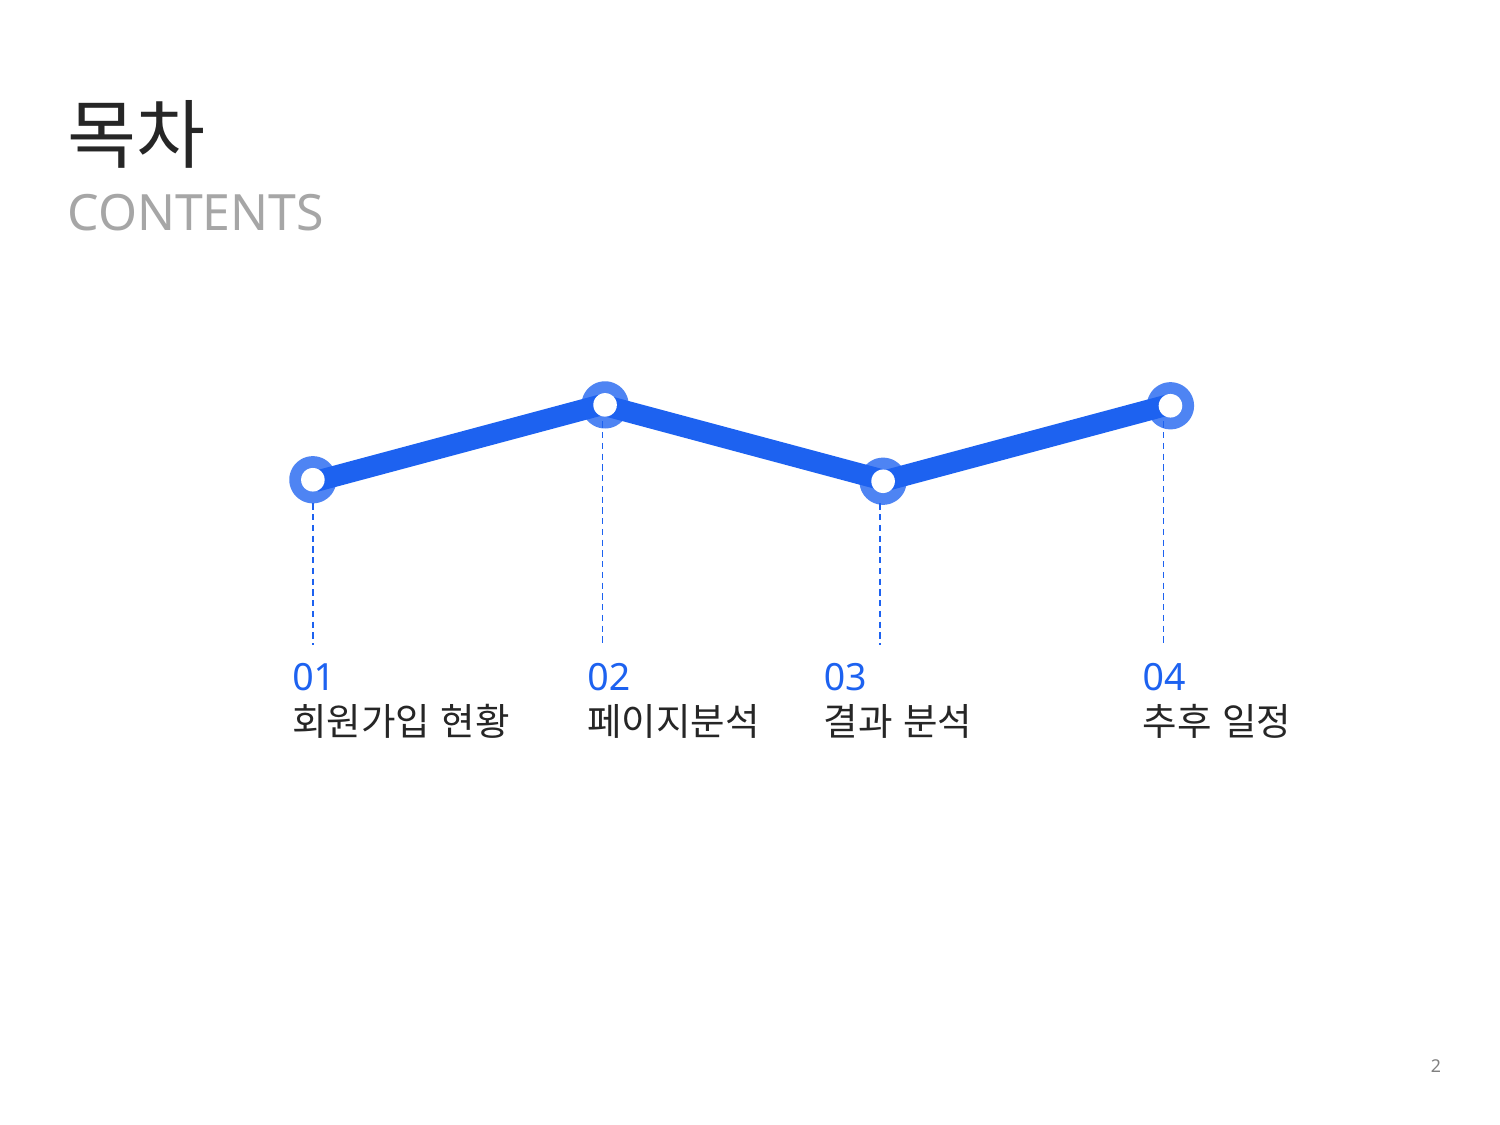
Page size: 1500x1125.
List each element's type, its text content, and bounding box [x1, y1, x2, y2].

text_box 03 결과 분석 [808, 645, 1069, 750]
text_box 04 추후 일정 [1127, 645, 1388, 750]
text_box 02 페이지분석 [572, 645, 833, 751]
text_box 01 회원가입 현황 [277, 645, 538, 750]
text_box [288, 455, 337, 504]
text_box 목차 [53, 80, 1187, 172]
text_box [310, 381, 629, 454]
text_box CONTENTS [53, 172, 1187, 248]
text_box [596, 432, 907, 506]
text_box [877, 381, 1195, 454]
